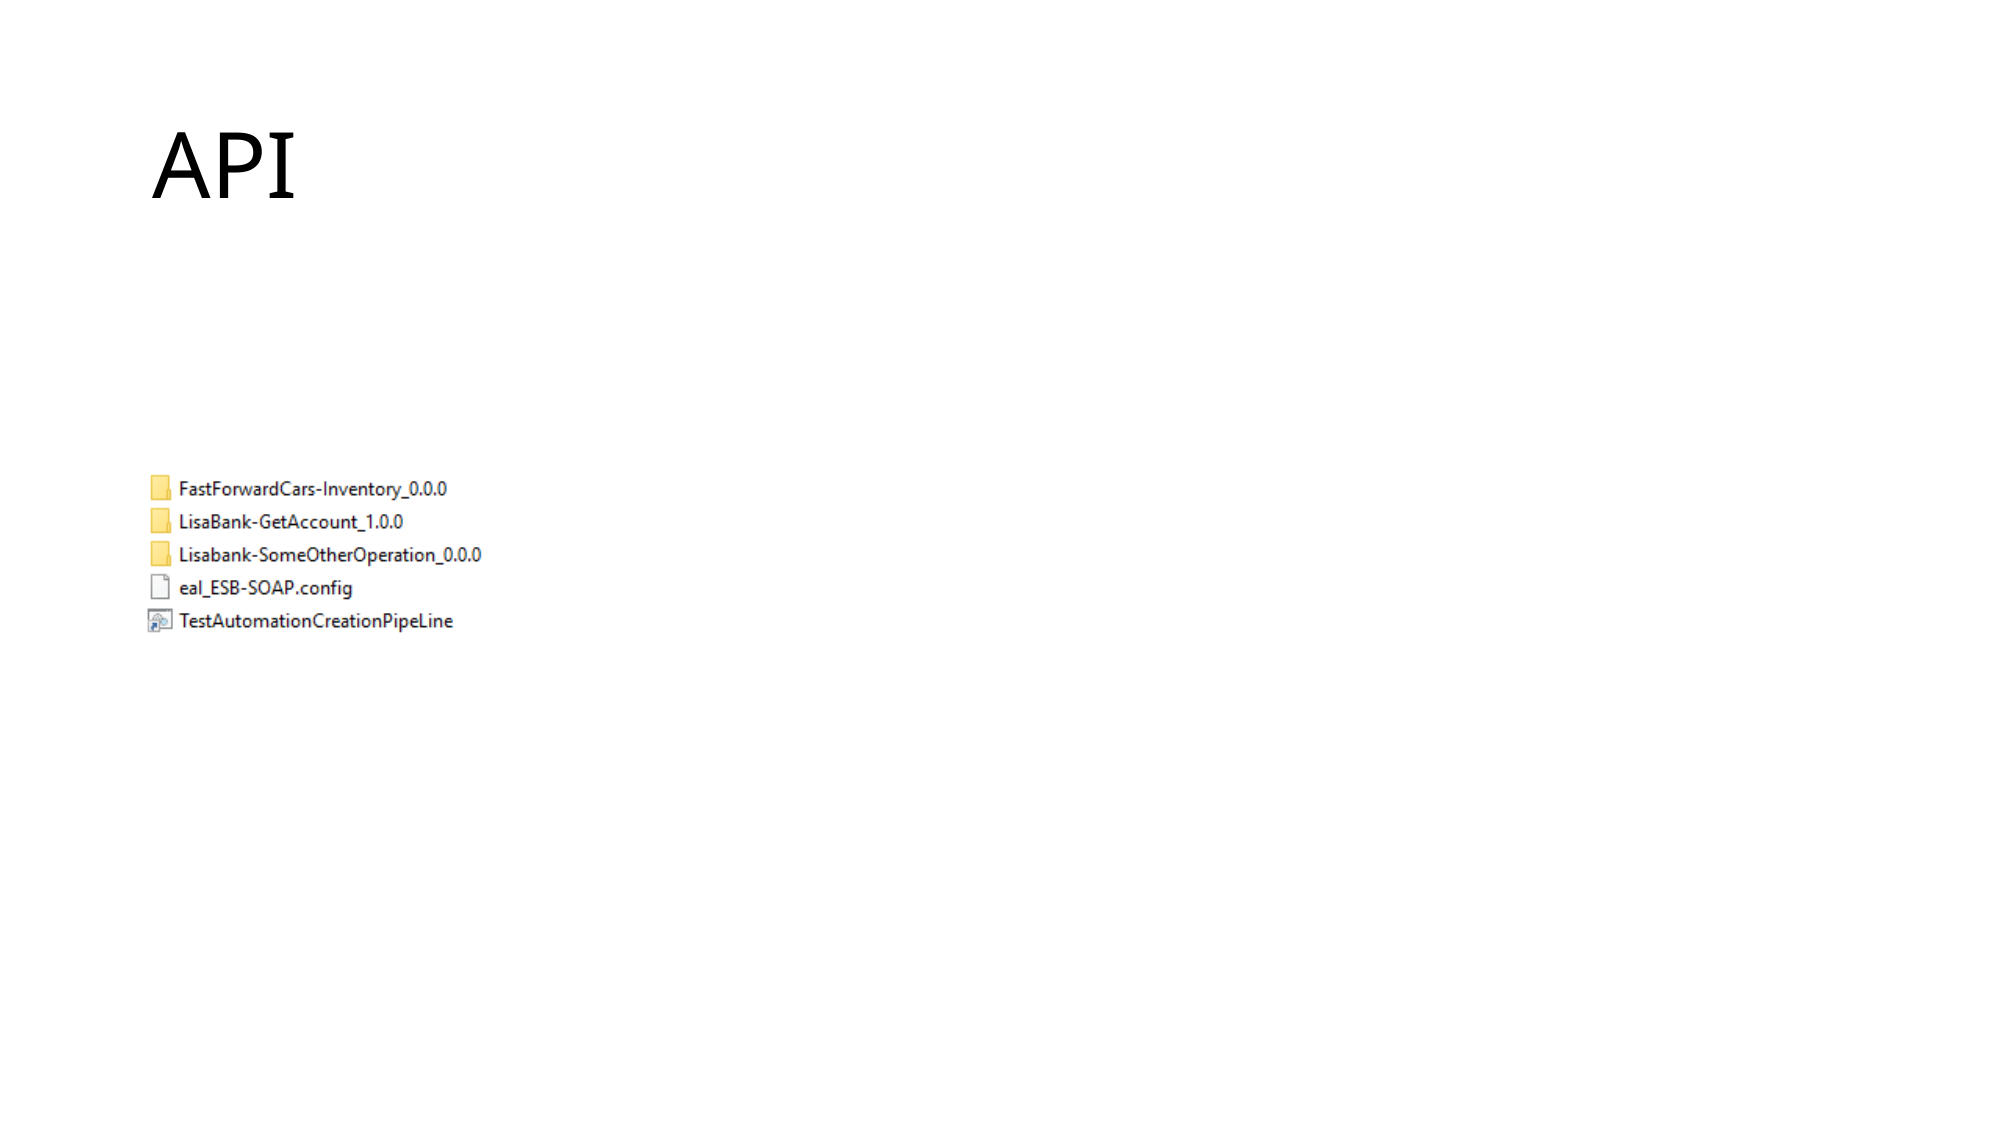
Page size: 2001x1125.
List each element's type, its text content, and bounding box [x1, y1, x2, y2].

title API [137, 59, 1863, 278]
picture [137, 469, 511, 656]
